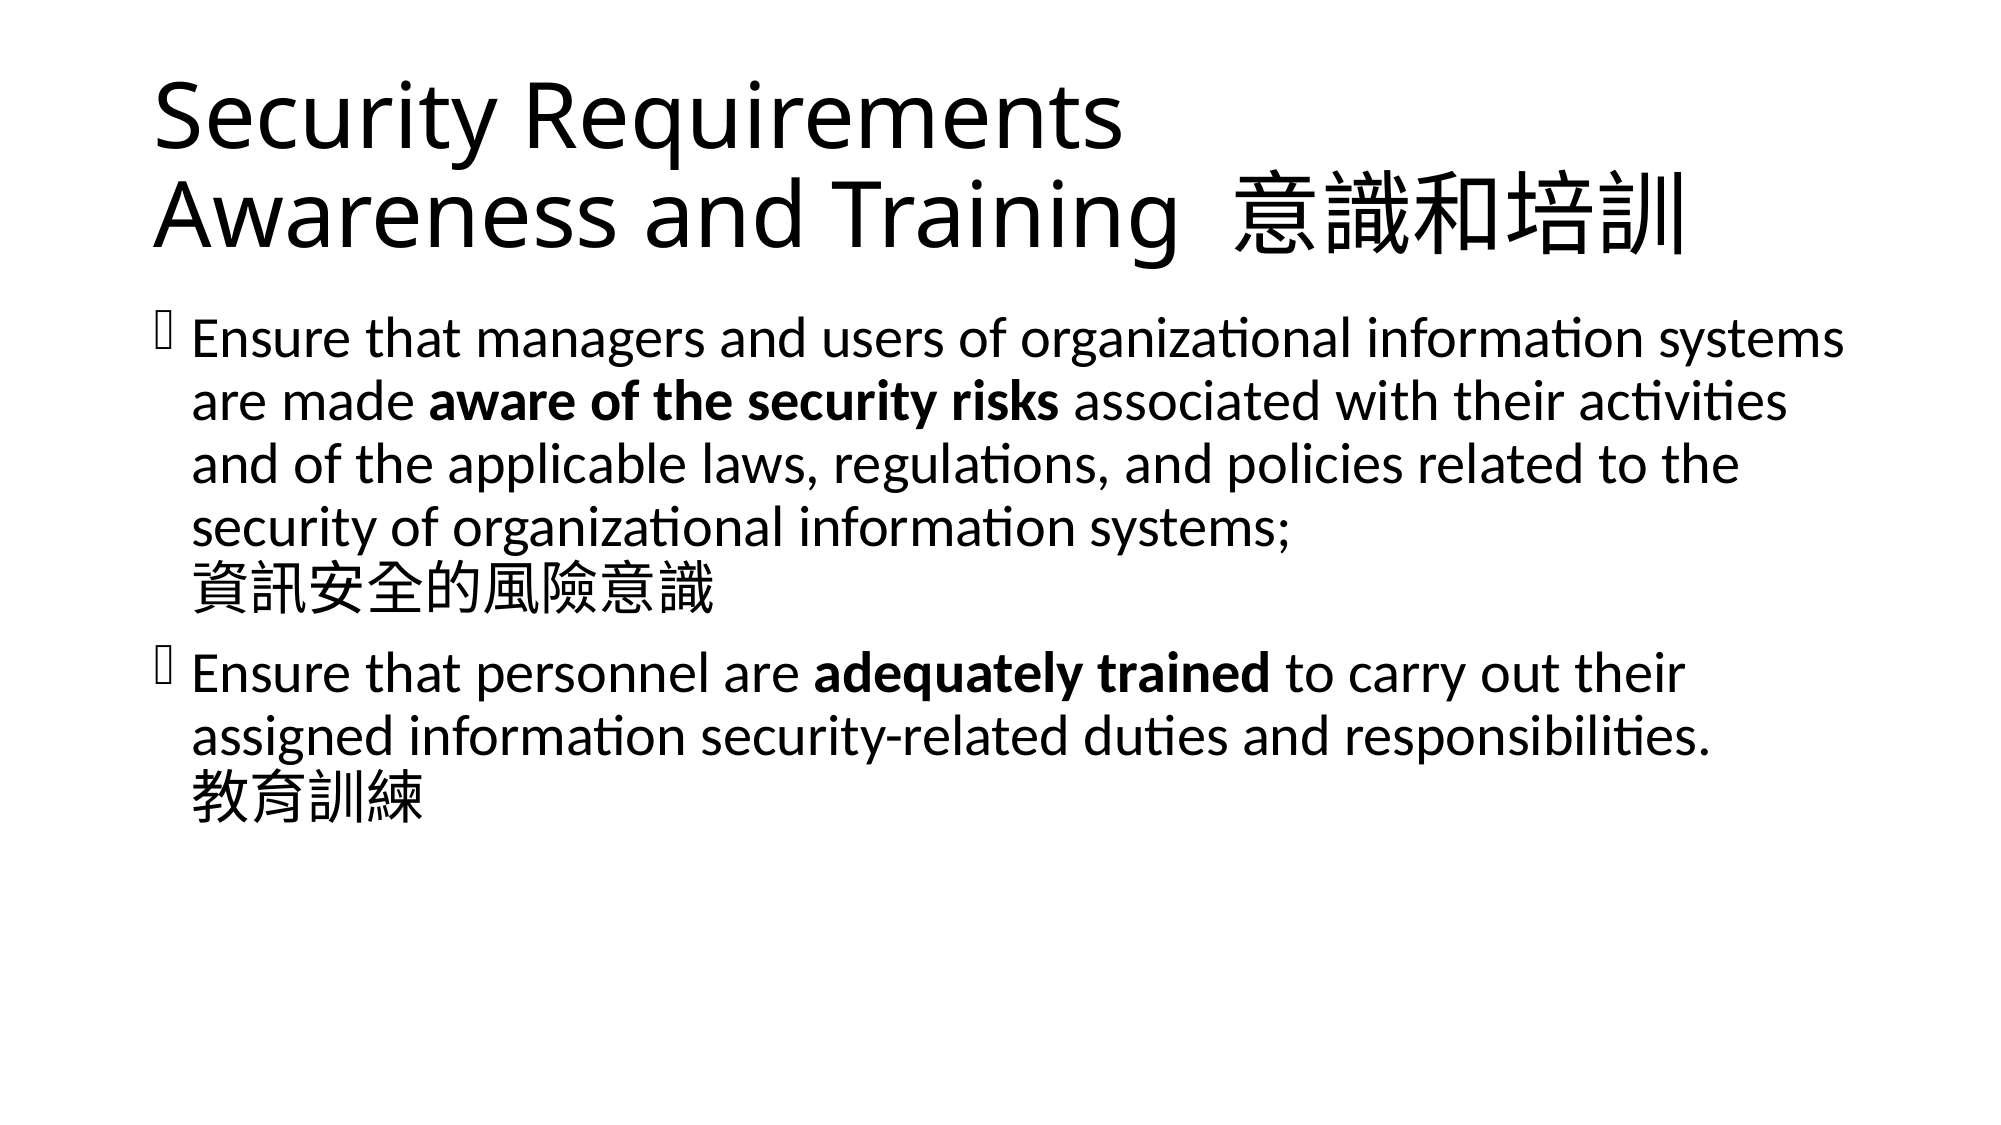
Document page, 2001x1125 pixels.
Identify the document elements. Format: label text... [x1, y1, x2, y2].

title Security Requirements Awareness and Training 意識和培訓 [138, 60, 1864, 278]
list Ensure that managers and users of organizational information systems are made aware of the security risks associated with their activities and of the applicable laws, regulations, and policies related to the security of organizational information systems; 資訊安全的風險意識 Ensure that personnel are adequately trained to carry out their assigned information security-related duties and responsibilities. 教育訓練 [138, 299, 1864, 1014]
